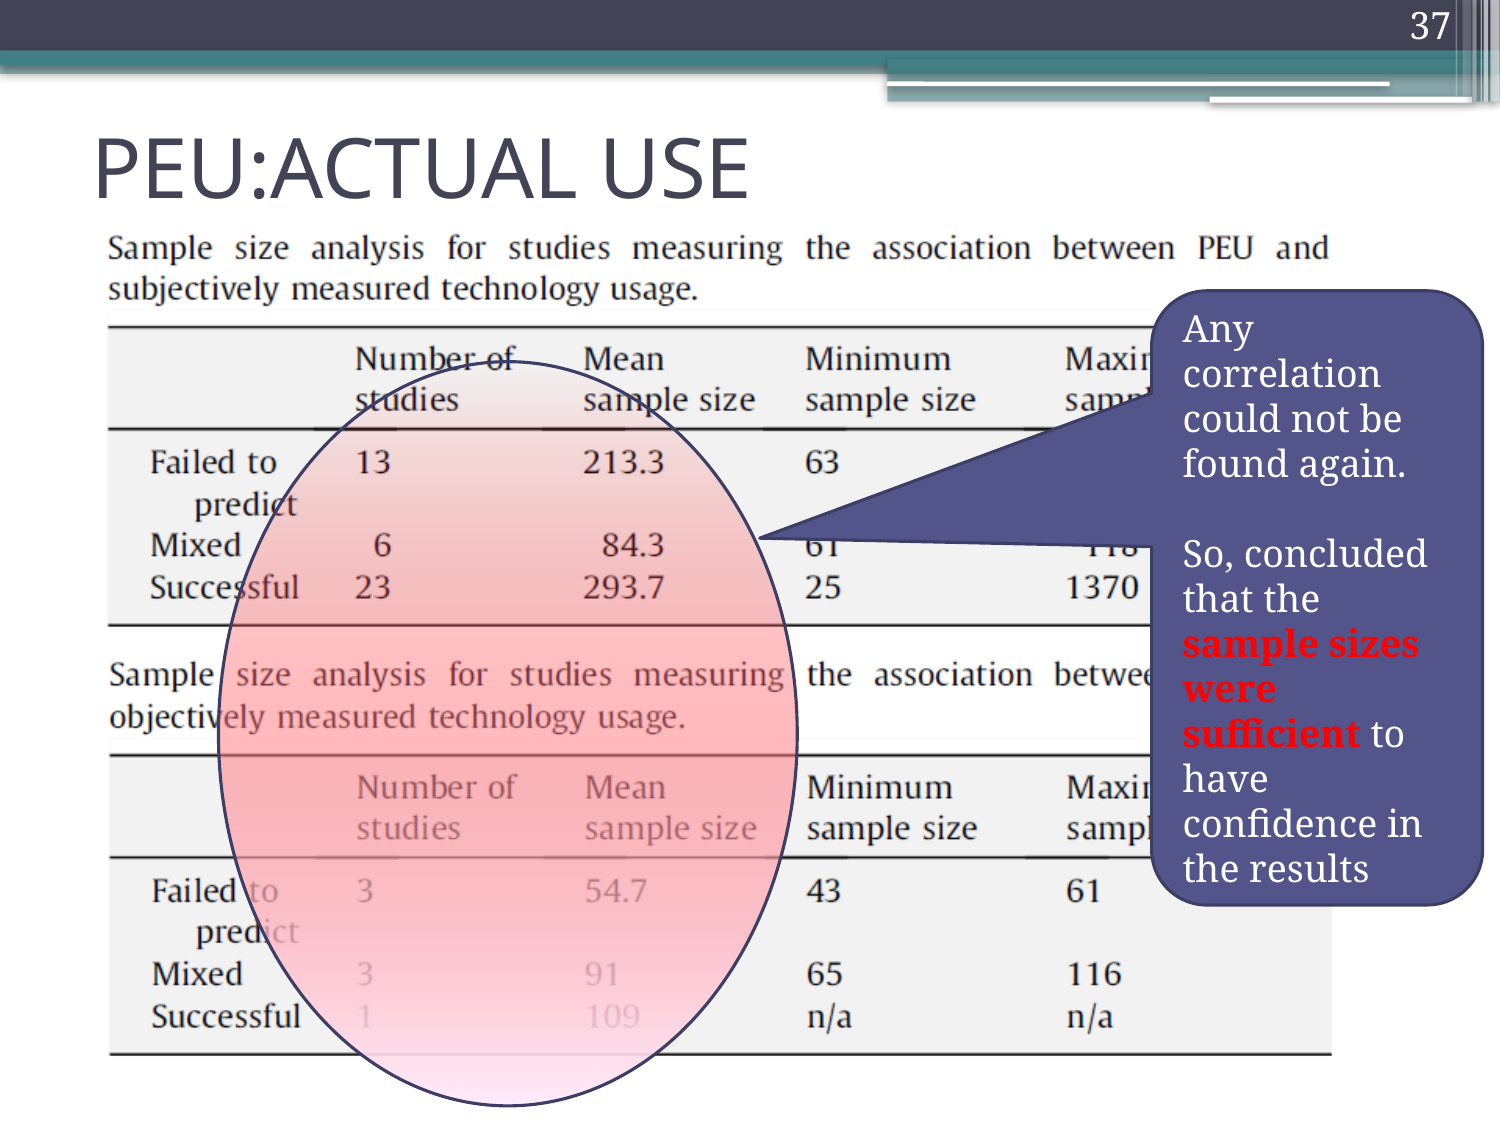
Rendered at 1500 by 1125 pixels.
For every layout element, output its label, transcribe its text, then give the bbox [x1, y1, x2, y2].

text_box Any correlation could not be found again. So, concluded that the sample sizes were sufficient to have confidence in the results [1150, 289, 1485, 907]
picture [100, 231, 1343, 642]
slide_number 37 [1341, 0, 1466, 61]
title PEU:ACTUAL USE [76, 78, 1427, 254]
picture [100, 656, 1343, 1067]
text_box [391, 1076, 625, 1108]
